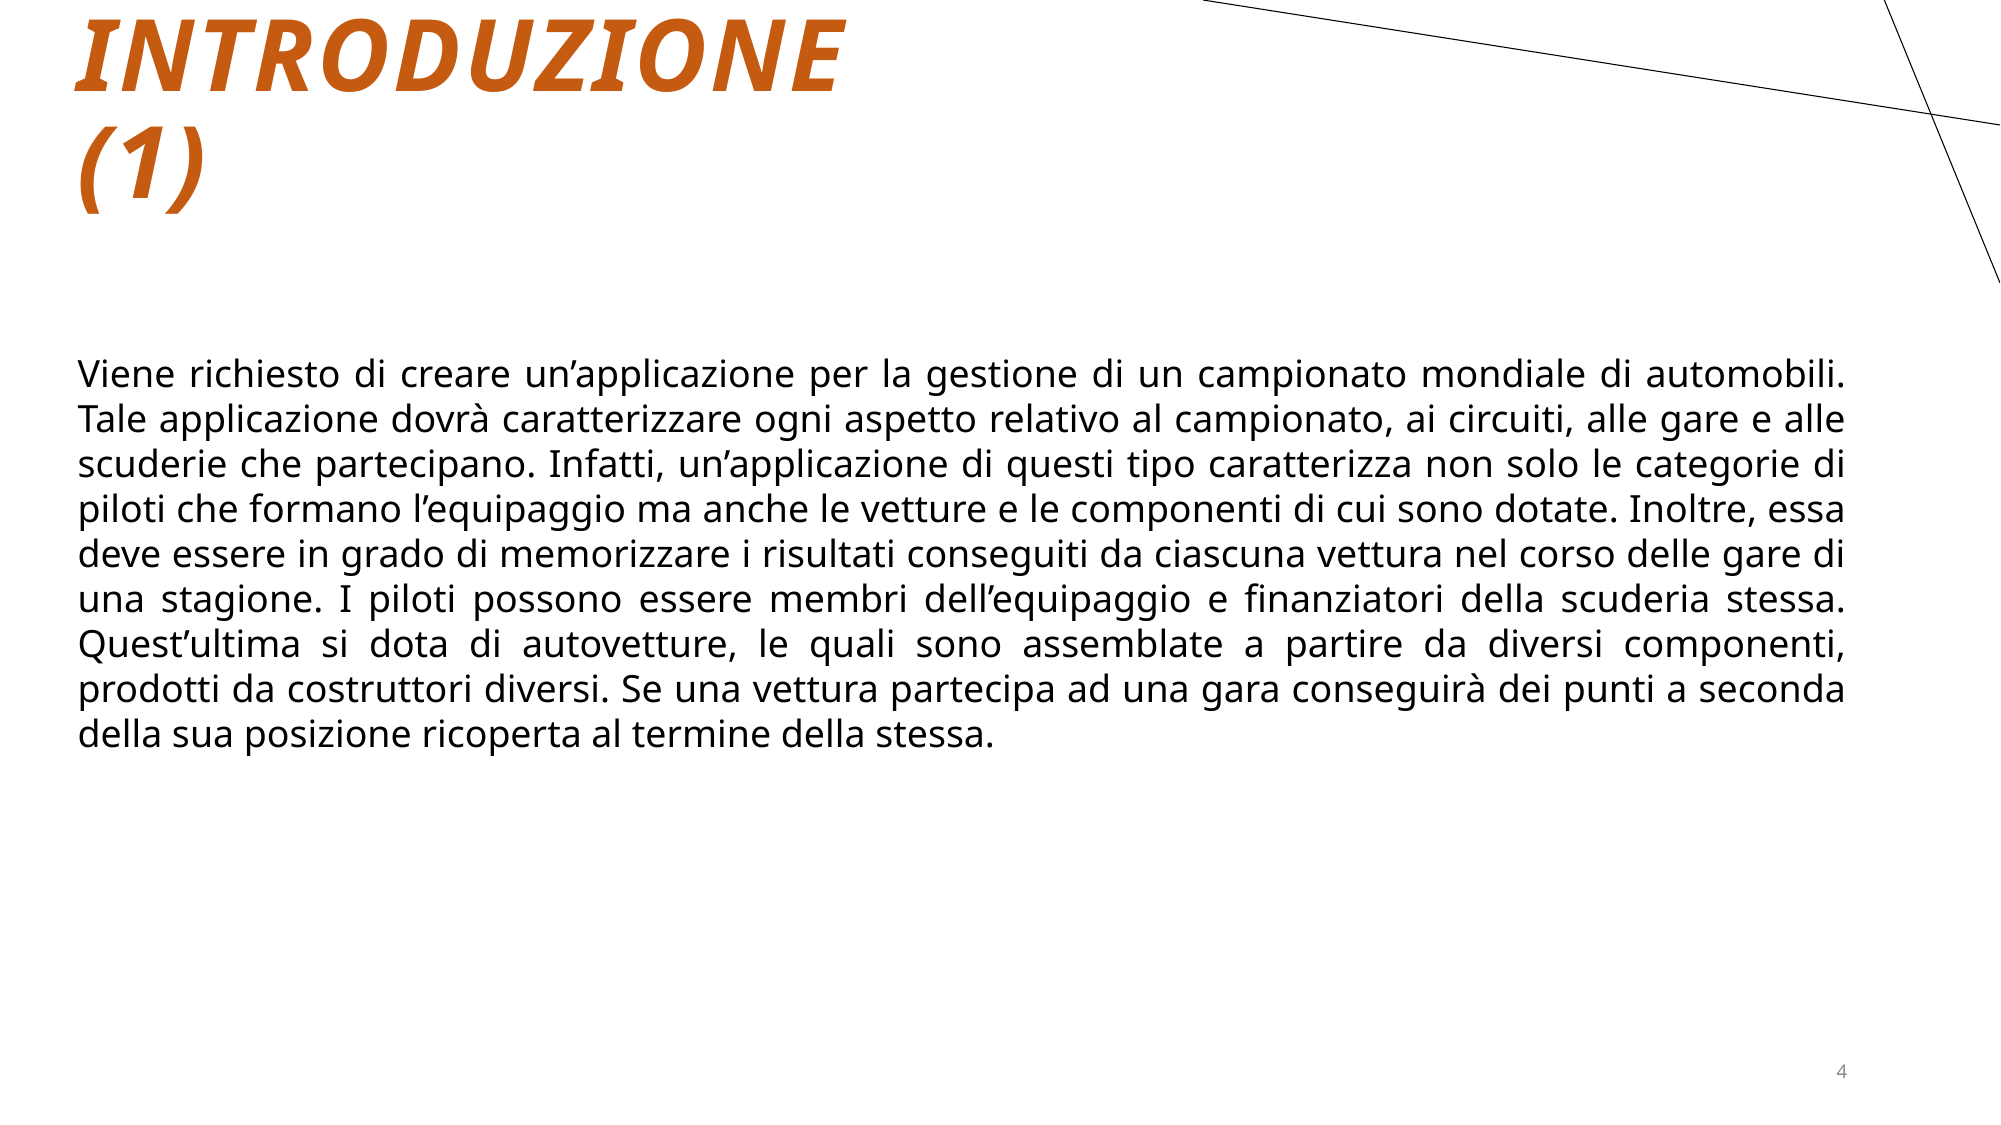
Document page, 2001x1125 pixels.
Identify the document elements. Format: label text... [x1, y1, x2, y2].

slide_number 4 [1412, 1042, 1863, 1103]
text_box Viene richiesto di creare un’applicazione per la gestione di un campionato mondiale di automobili. Tale applicazione dovrà caratterizzare ogni aspetto relativo al campionato, ai circuiti, alle gare e alle scuderie che partecipano. Infatti, un’applicazione di questi tipo caratterizza non solo le categorie di piloti che formano l’equipaggio ma anche le vetture e le componenti di cui sono dotate. Inoltre, essa deve essere in grado di memorizzare i risultati conseguiti da ciascuna vettura nel corso delle gare di una stagione. I piloti possono essere membri dell’equipaggio e finanziatori della scuderia stessa. Quest’ultima si dota di autovetture, le quali sono assemblate a partire da diversi componenti, prodotti da costruttori diversi. Se una vettura partecipa ad una gara conseguirà dei punti a seconda della sua posizione ricoperta al termine della stessa. [63, 342, 1863, 763]
text_box INTRODUZIONE (1) [62, 0, 1000, 228]
